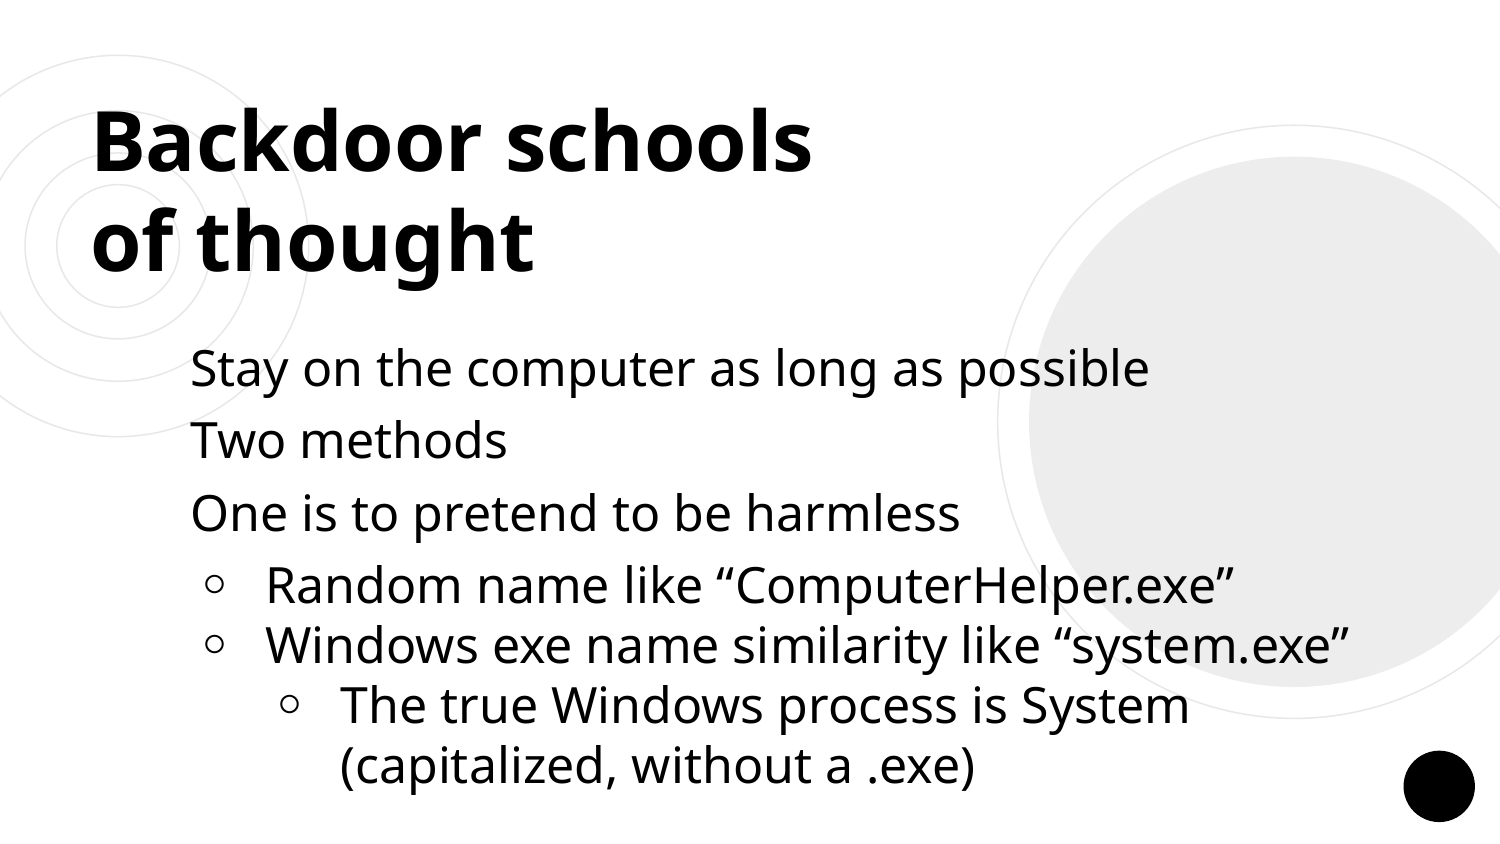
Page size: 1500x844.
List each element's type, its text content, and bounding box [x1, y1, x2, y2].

title Backdoor schools of thought [75, 191, 932, 304]
list Stay on the computer as long as possible Two methods One is to pretend to be harmless Random name like “ComputerHelper.exe” Windows exe name similarity like “system.exe” The true Windows process is System (capitalized, without a .exe) [175, 321, 1491, 751]
